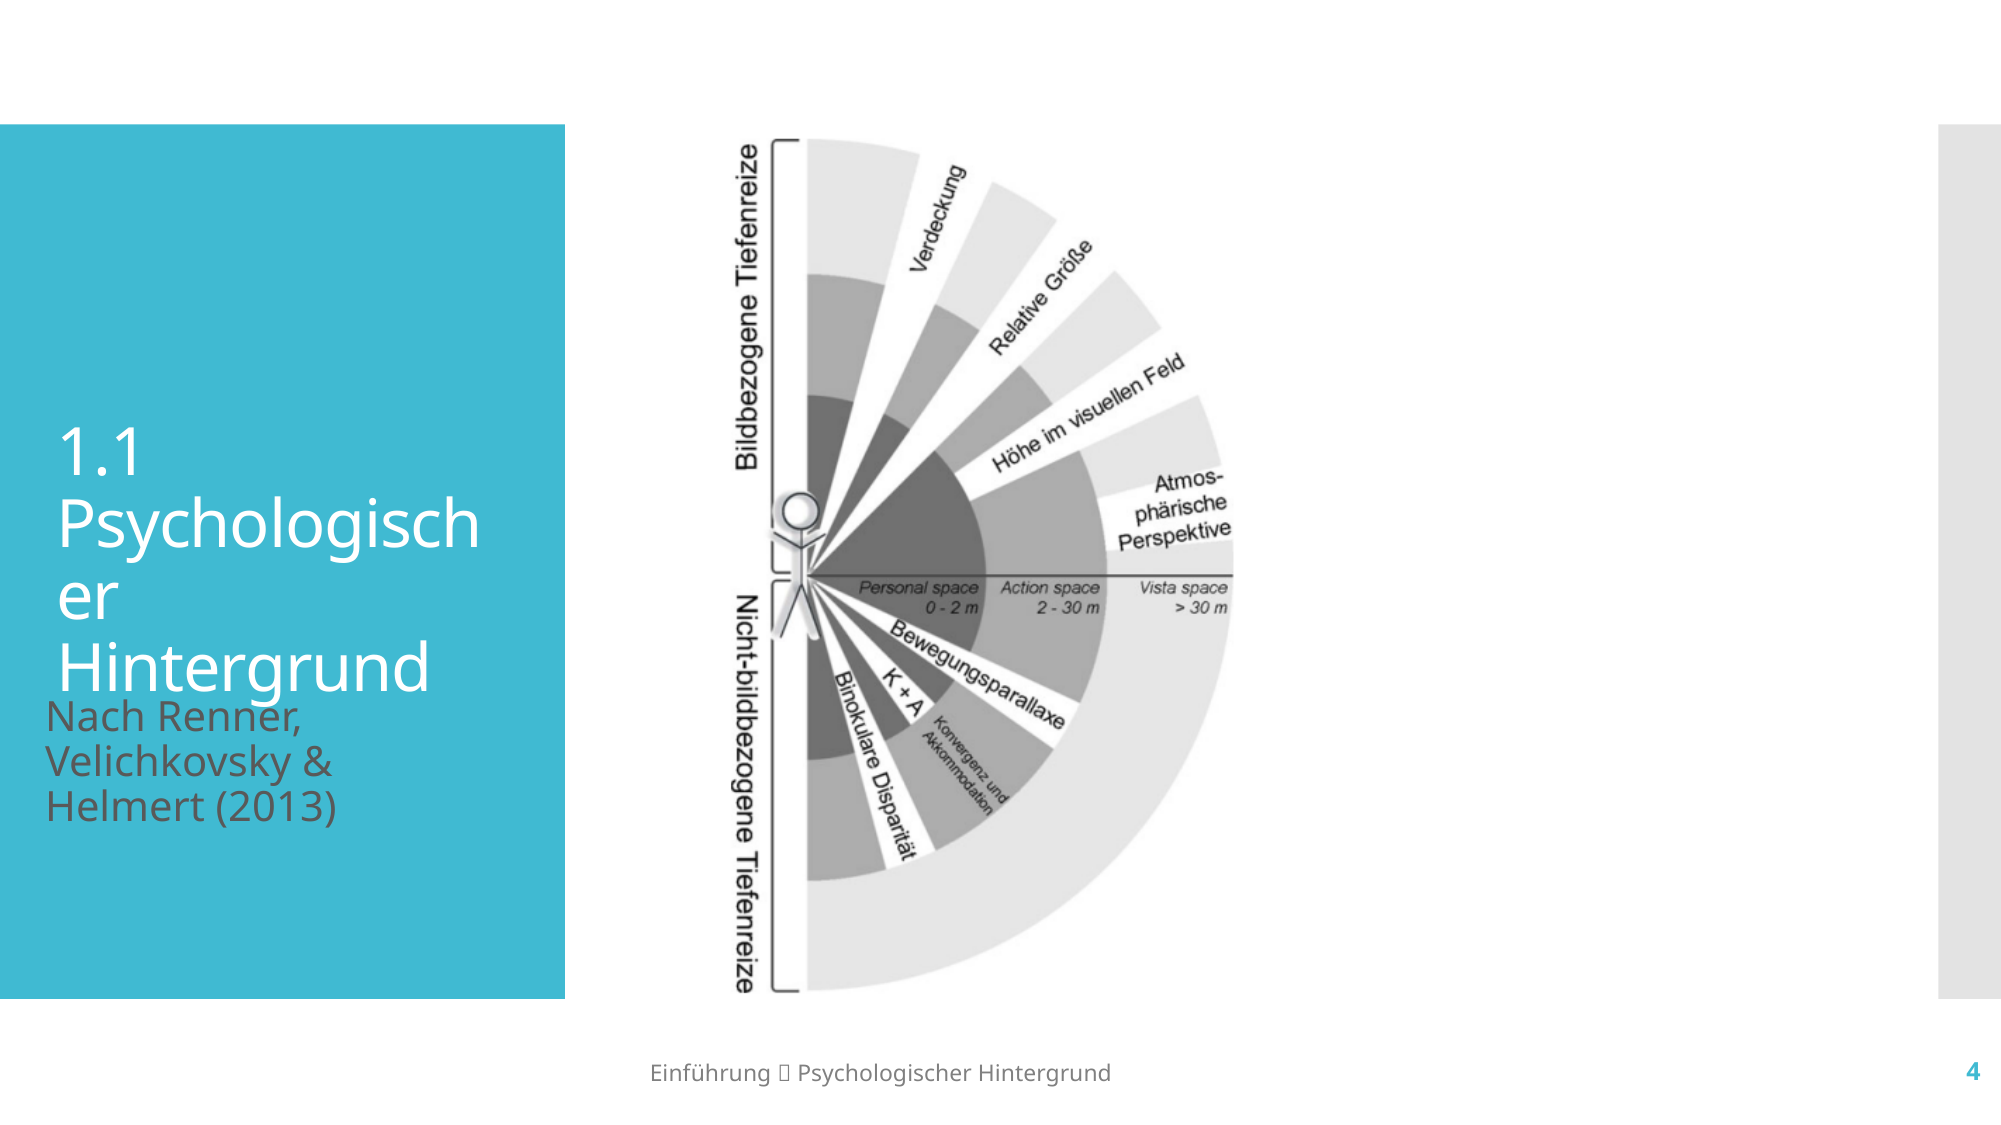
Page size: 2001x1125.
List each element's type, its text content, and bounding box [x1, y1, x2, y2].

footer Einführung  Psychologischer Hintergrund [634, 1042, 1605, 1103]
slide_number 4 [1744, 1042, 1996, 1103]
title 1.1 Psychologischer Hintergrund [41, 184, 525, 940]
list Nach Renner, Velichkovsky & Helmert (2013) [0, 572, 466, 954]
picture [699, 125, 1349, 1006]
